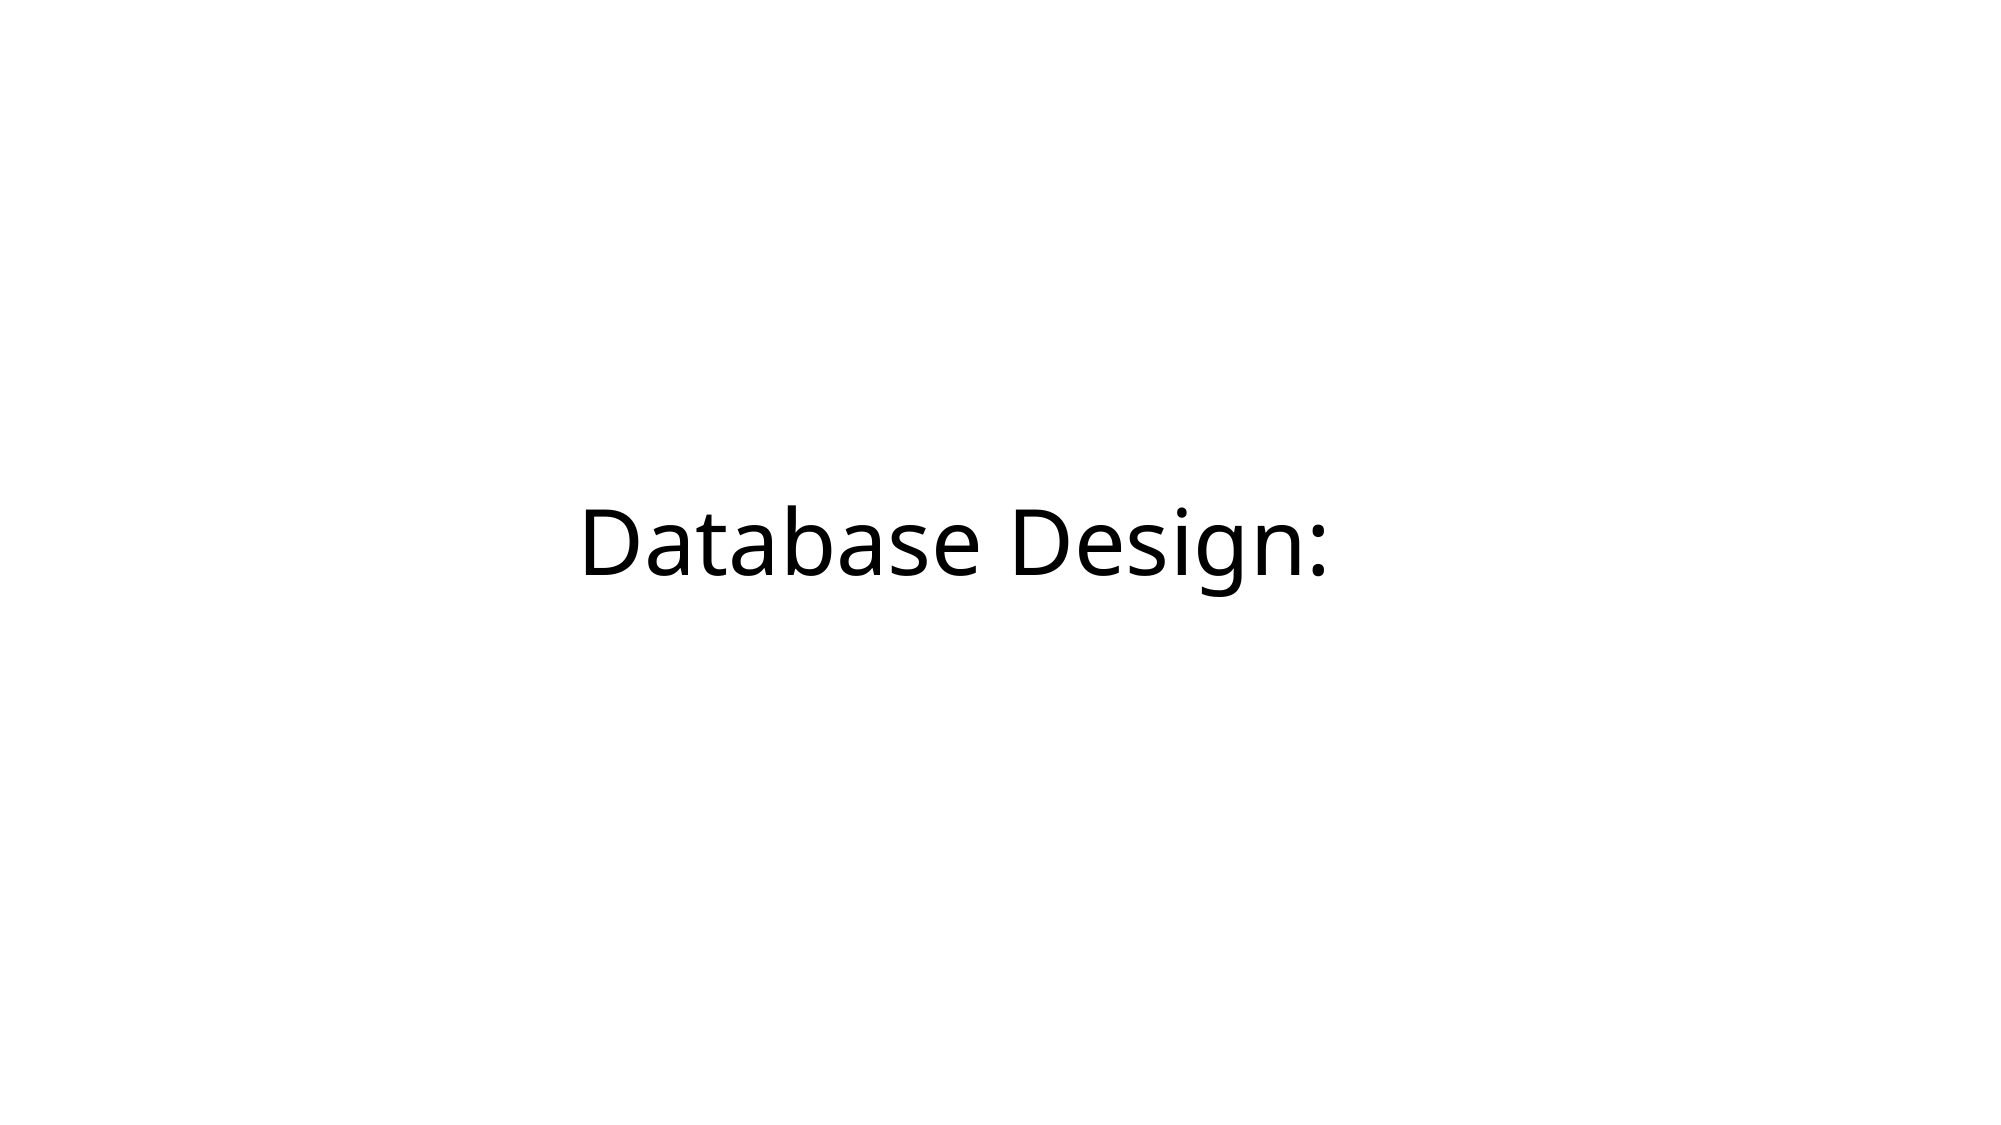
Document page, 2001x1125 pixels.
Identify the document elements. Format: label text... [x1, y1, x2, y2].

title Database Design: [92, 306, 1818, 778]
